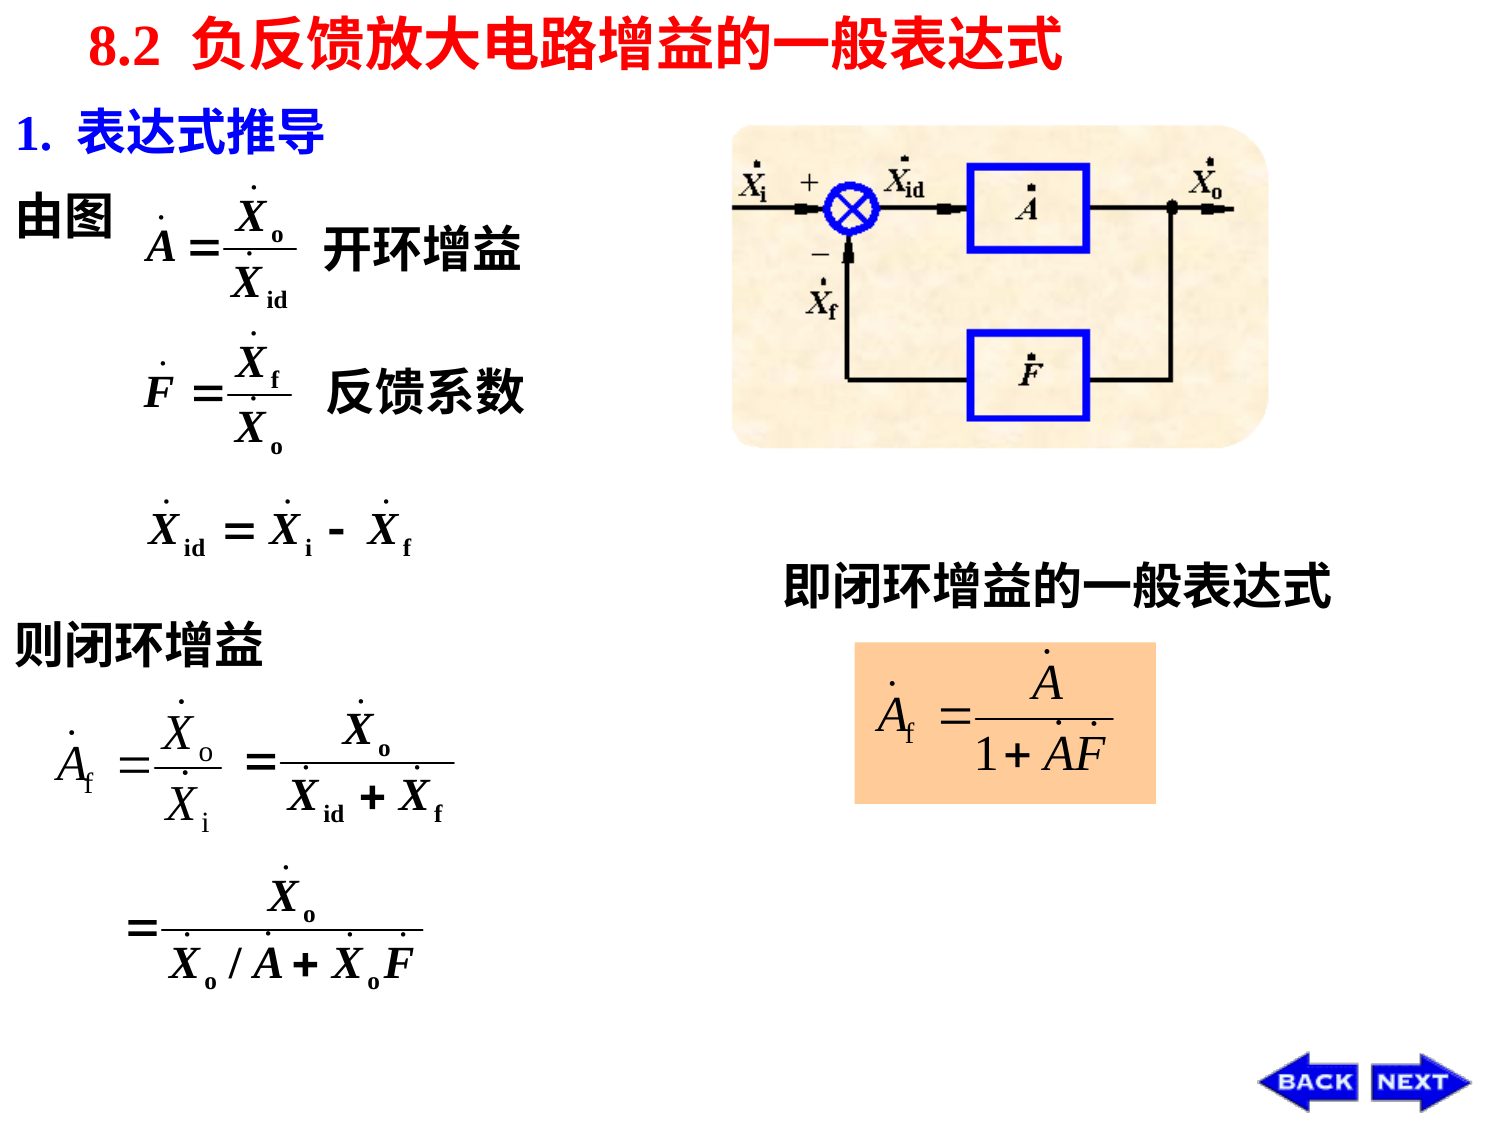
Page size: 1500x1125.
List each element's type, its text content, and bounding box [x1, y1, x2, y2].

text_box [854, 642, 1157, 805]
picture [1249, 1049, 1480, 1116]
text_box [257, 494, 319, 566]
picture [712, 102, 1290, 472]
text_box 1. 表达式推导 [0, 92, 502, 168]
text_box 开环增益 [313, 203, 559, 285]
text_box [44, 692, 230, 844]
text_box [116, 857, 432, 1001]
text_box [320, 494, 426, 566]
text_box 反馈系数 [310, 347, 566, 428]
text_box 即闭环增益的一般表达式 [767, 540, 1500, 622]
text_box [134, 177, 308, 321]
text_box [134, 323, 304, 466]
text_box 8.2 负反馈放大电路增益的一般表达式 [73, 0, 1082, 85]
text_box 由图 [0, 170, 172, 252]
text_box 则闭环增益 [0, 600, 288, 681]
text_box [234, 691, 467, 835]
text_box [136, 494, 256, 566]
